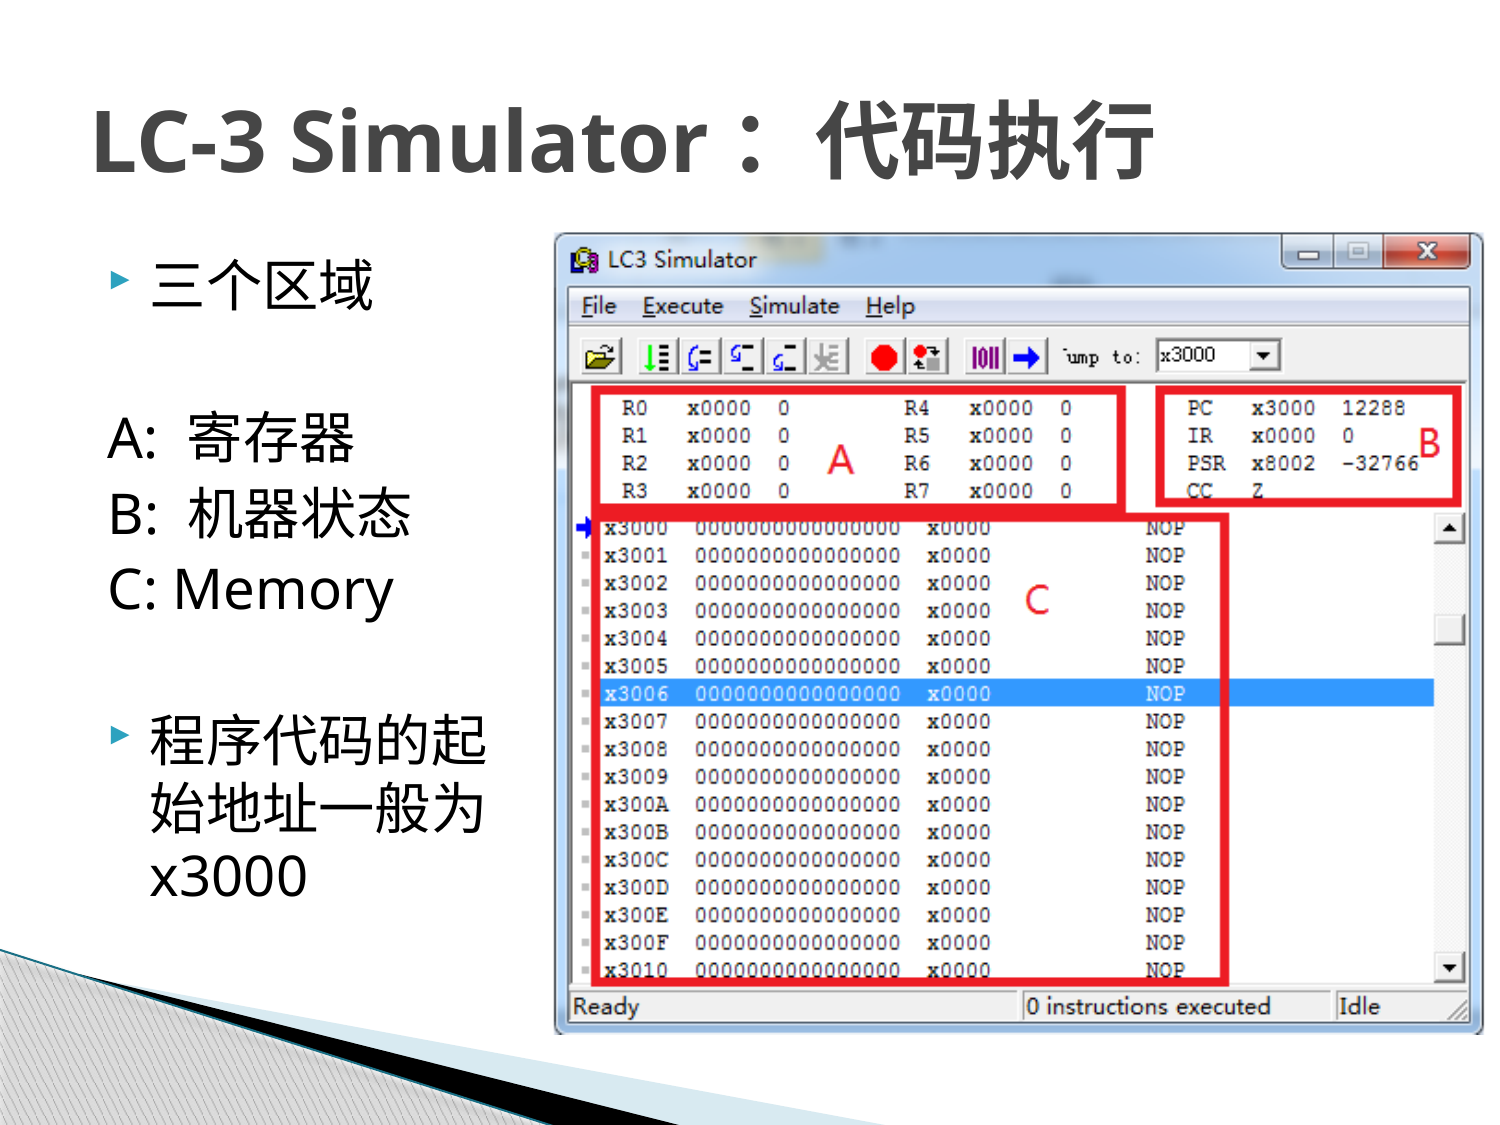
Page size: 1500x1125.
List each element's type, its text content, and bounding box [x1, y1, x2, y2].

list 三个区域 A: 寄存器 B: 机器状态 C: Memory 程序代码的起始地址一般为x3000 [75, 243, 514, 988]
title LC-3 Simulator：代码执行 [75, 45, 1425, 233]
picture [548, 231, 1486, 1036]
